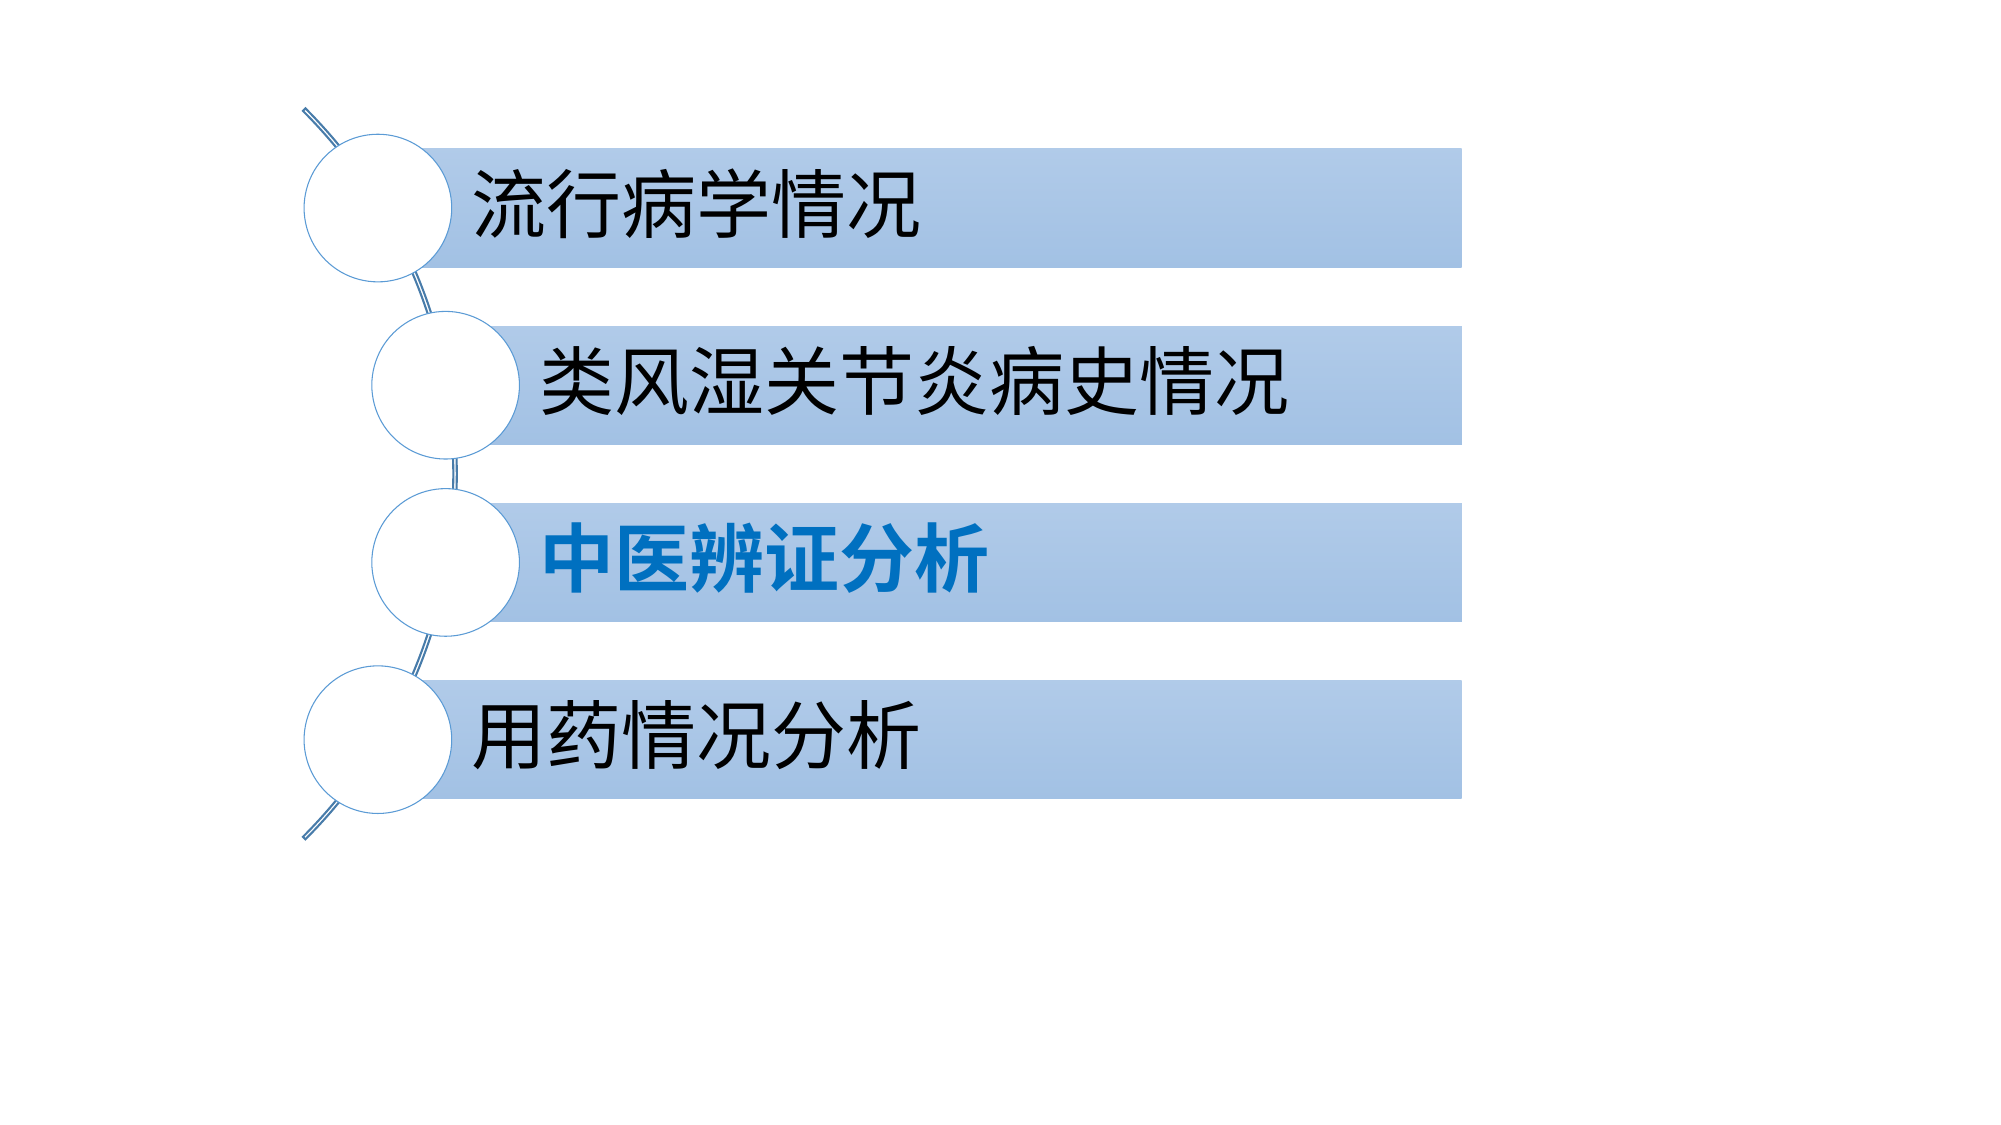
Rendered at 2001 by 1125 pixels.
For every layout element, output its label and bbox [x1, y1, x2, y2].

list [291, 89, 1473, 858]
